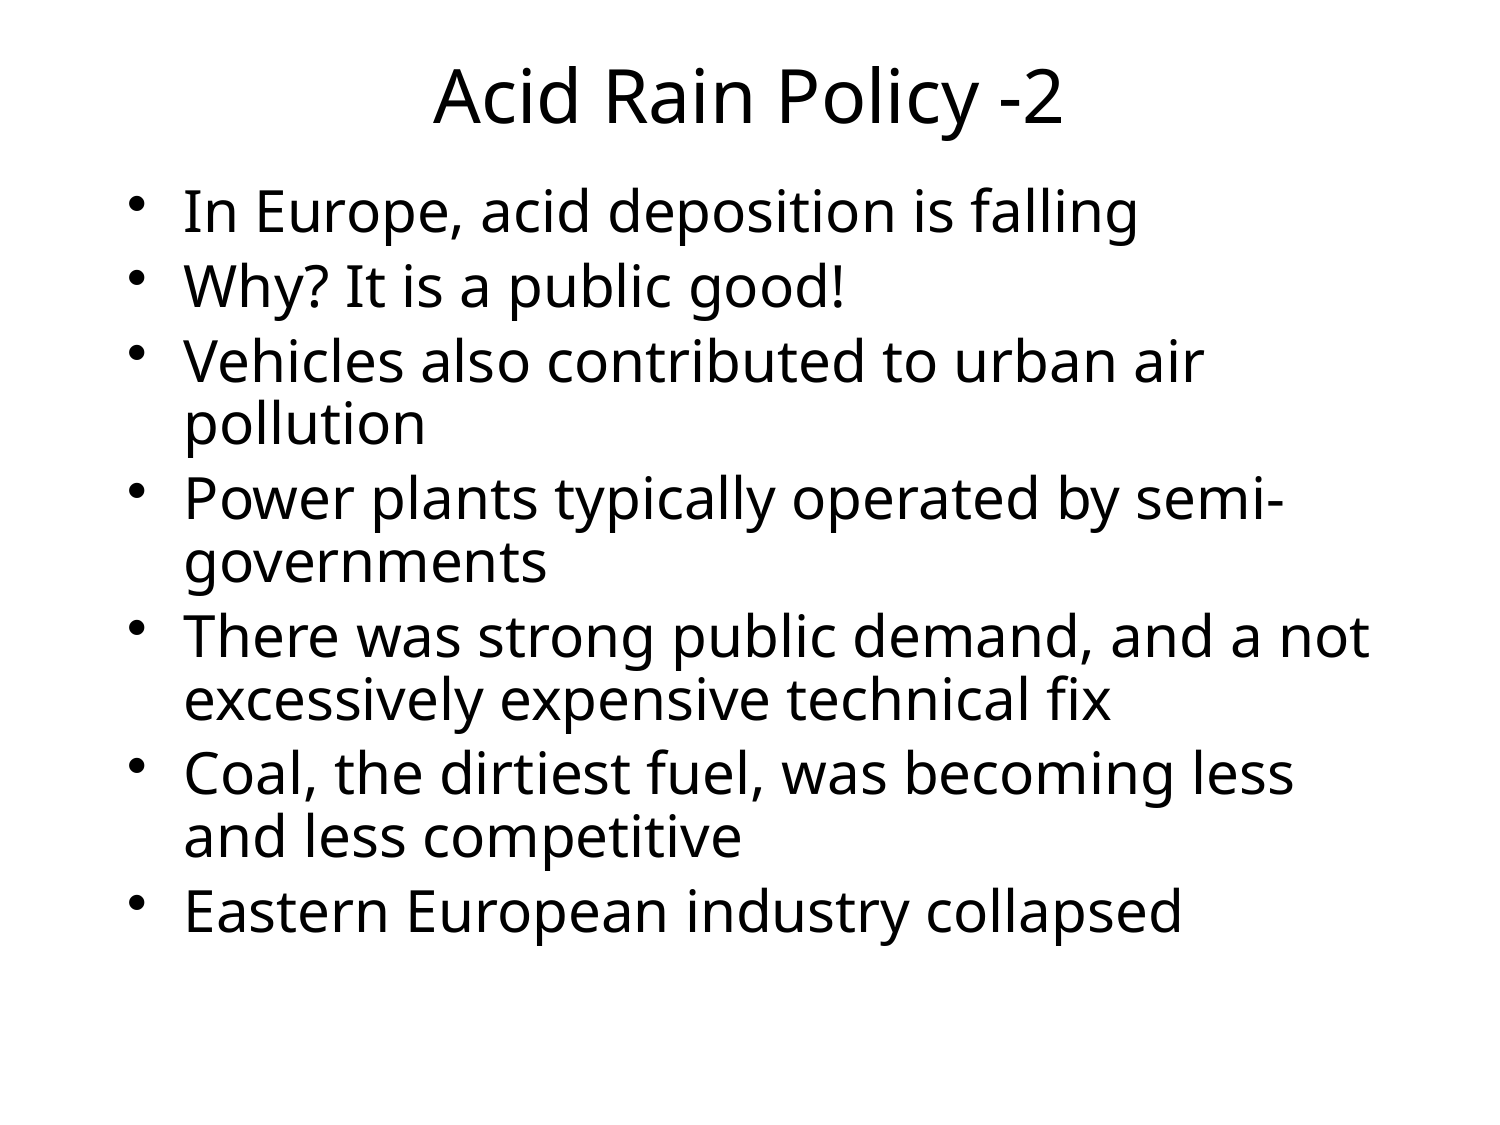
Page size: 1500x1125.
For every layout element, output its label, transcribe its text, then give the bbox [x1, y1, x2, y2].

list In Europe, acid deposition is falling Why? It is a public good! Vehicles also contributed to urban air pollution Power plants typically operated by semi-governments There was strong public demand, and a not excessively expensive technical fix Coal, the dirtiest fuel, was becoming less and less competitive Eastern European industry collapsed [112, 174, 1388, 850]
title Acid Rain Policy -2 [112, 0, 1388, 174]
